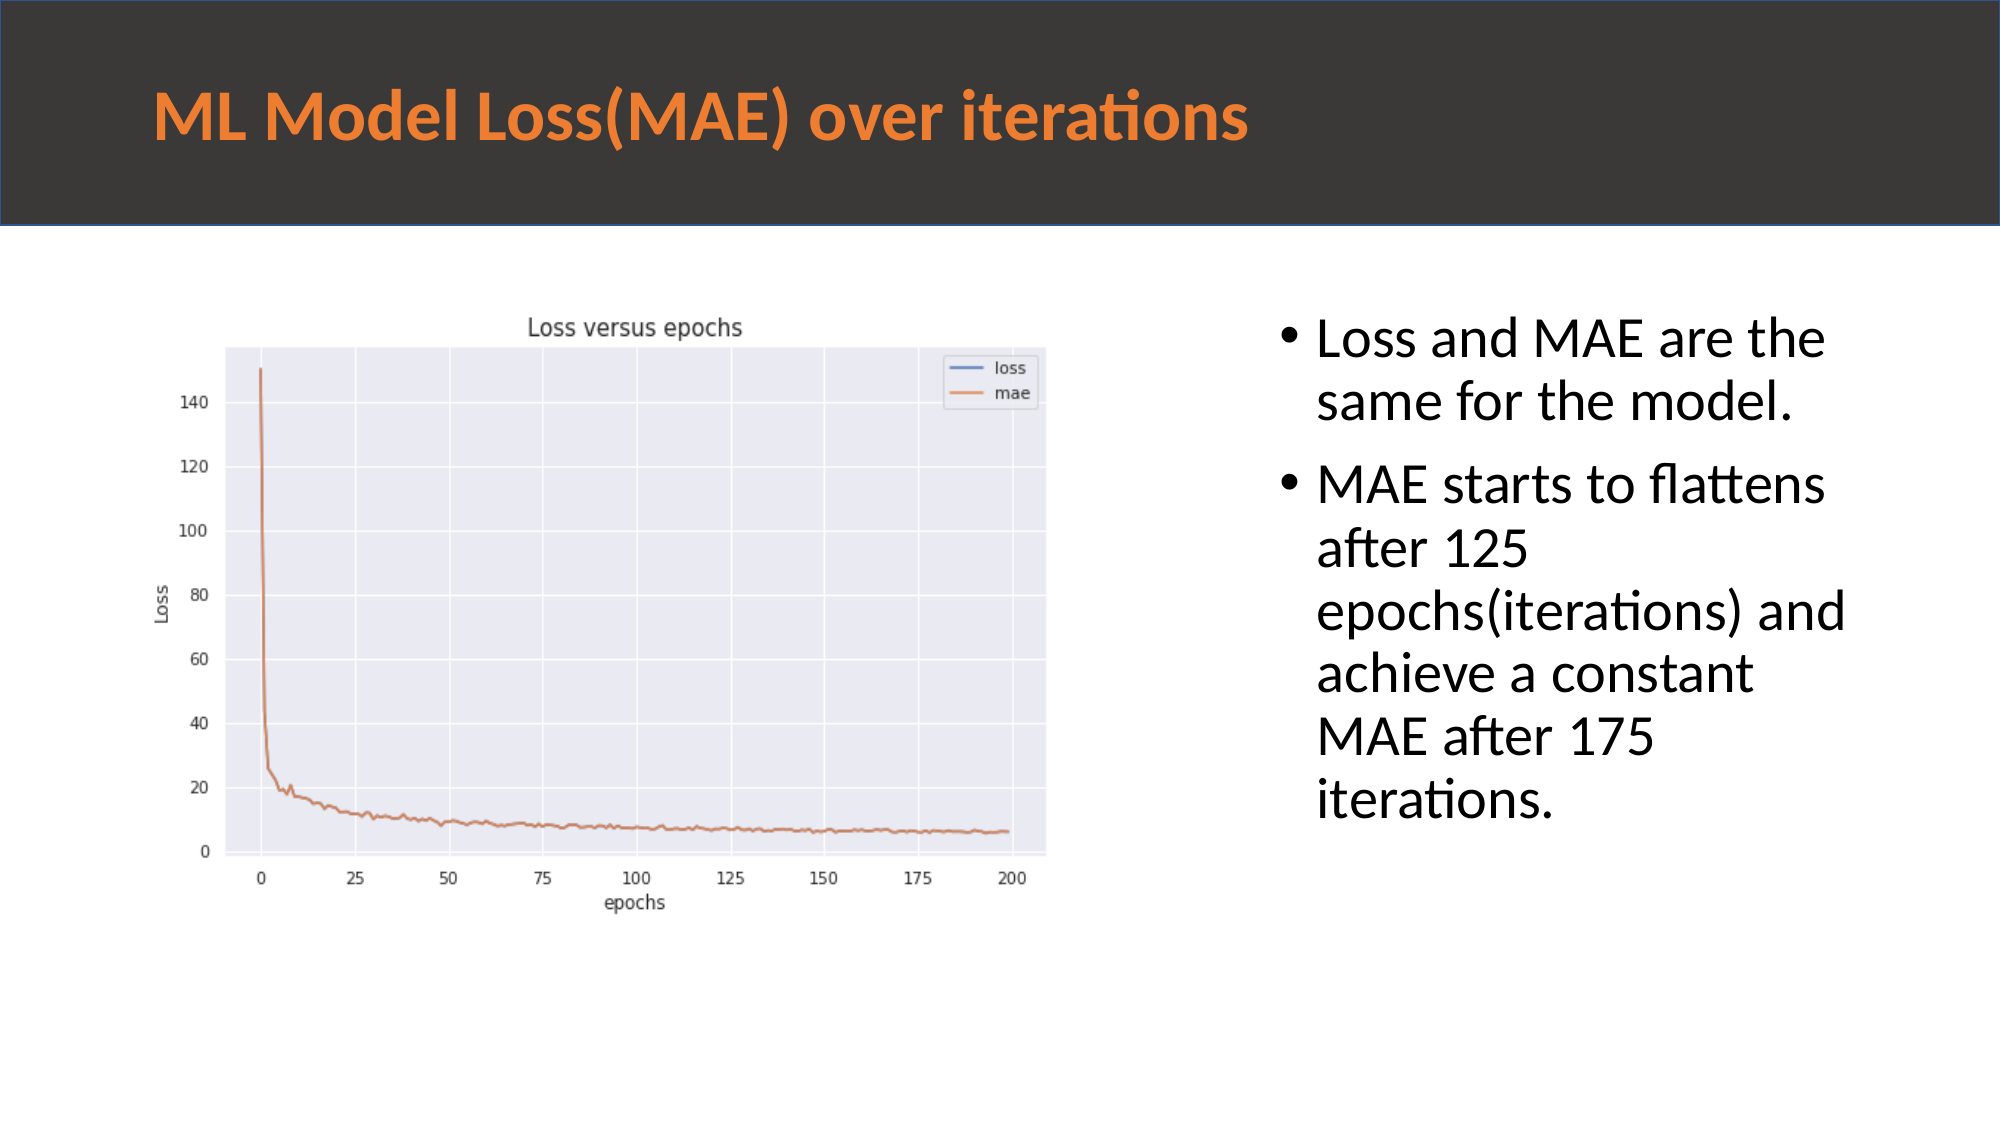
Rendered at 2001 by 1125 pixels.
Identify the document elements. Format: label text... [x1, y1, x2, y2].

title ML Model Loss(MAE) over iterations [137, 7, 1863, 225]
picture [137, 299, 1101, 944]
list Loss and MAE are the same for the model. MAE starts to flattens after 125 epochs(iterations) and achieve a constant MAE after 175 iterations. [1264, 299, 1863, 1014]
text_box [0, 0, 2000, 226]
